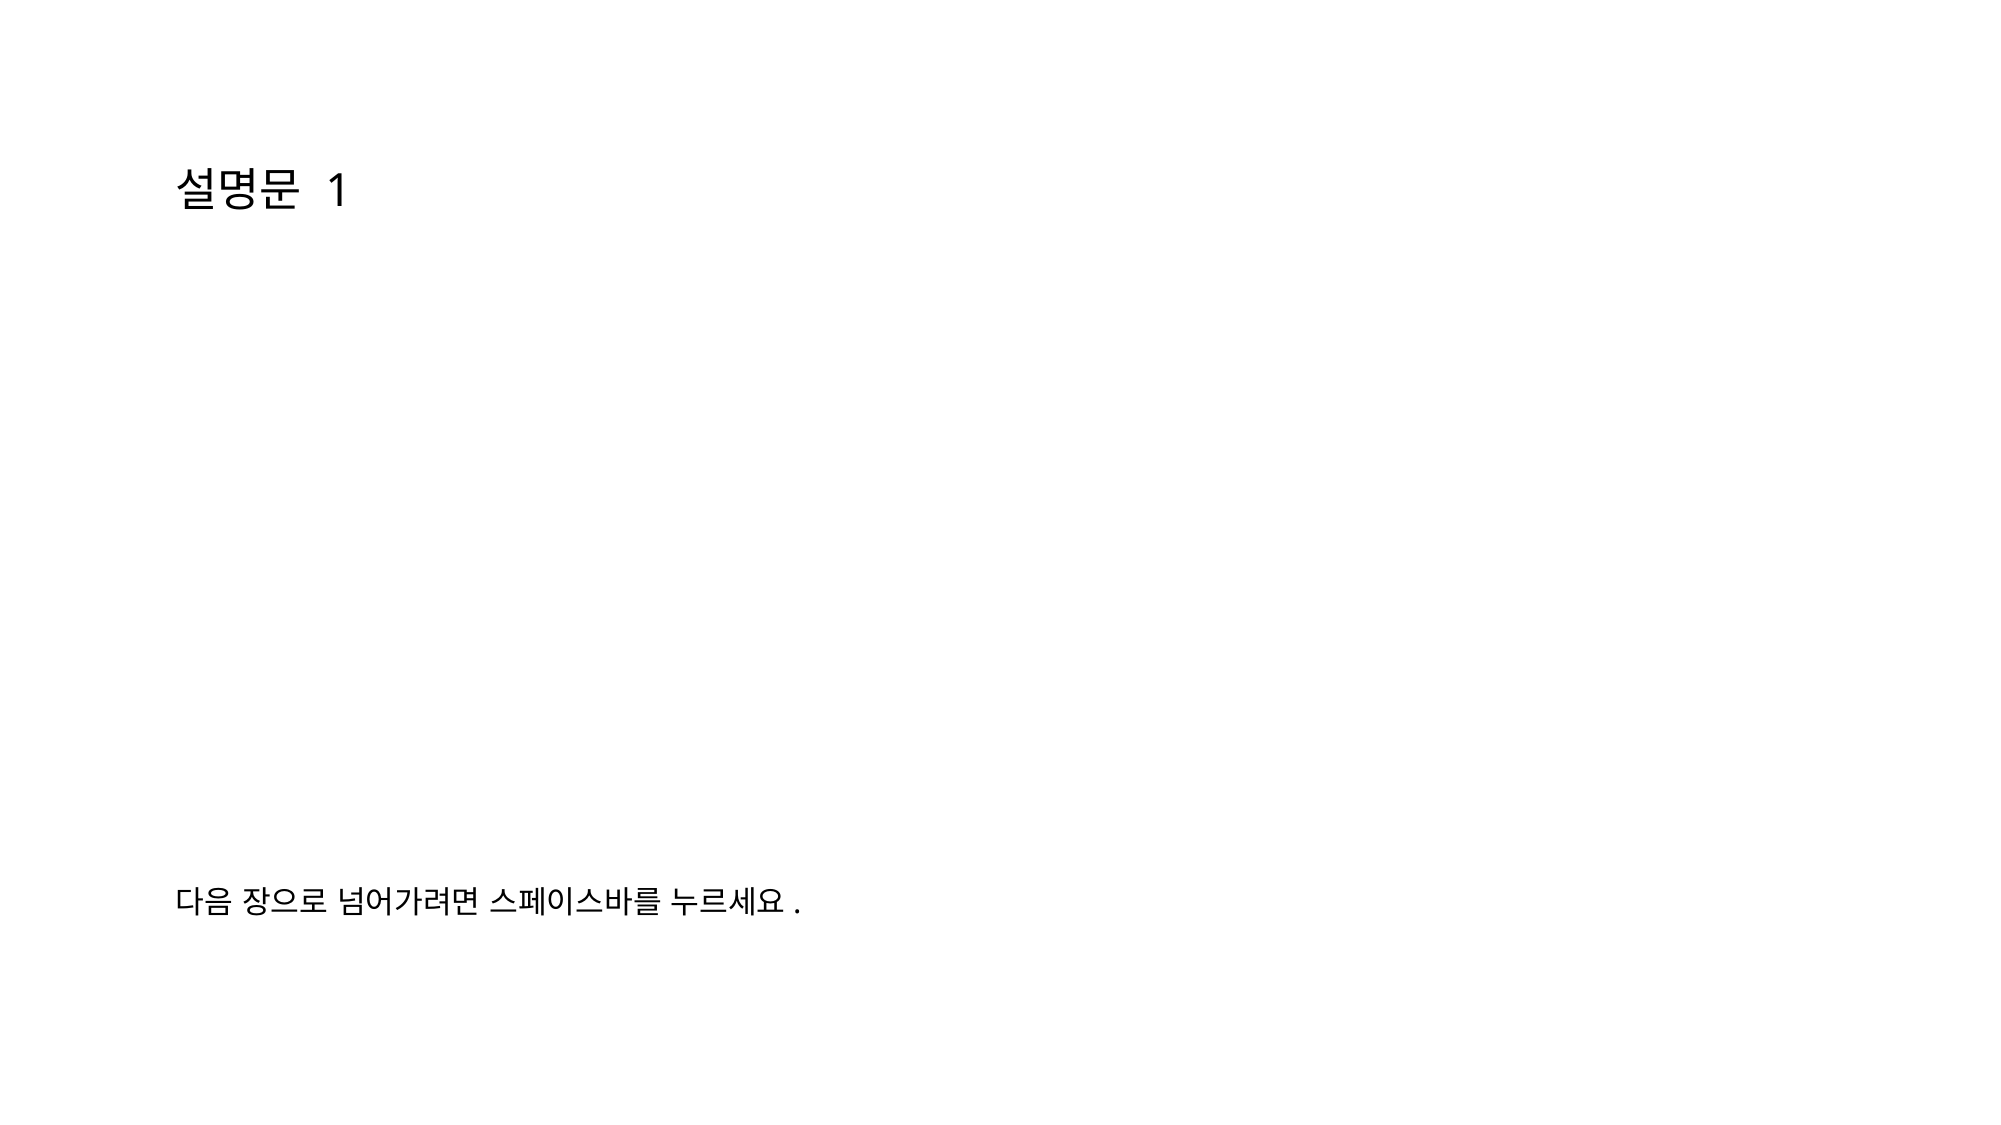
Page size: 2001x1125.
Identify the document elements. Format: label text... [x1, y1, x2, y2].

text_box 설명문 1 다음 장으로 넘어가려면 스페이스바를 누르세요. [160, 125, 1839, 1000]
